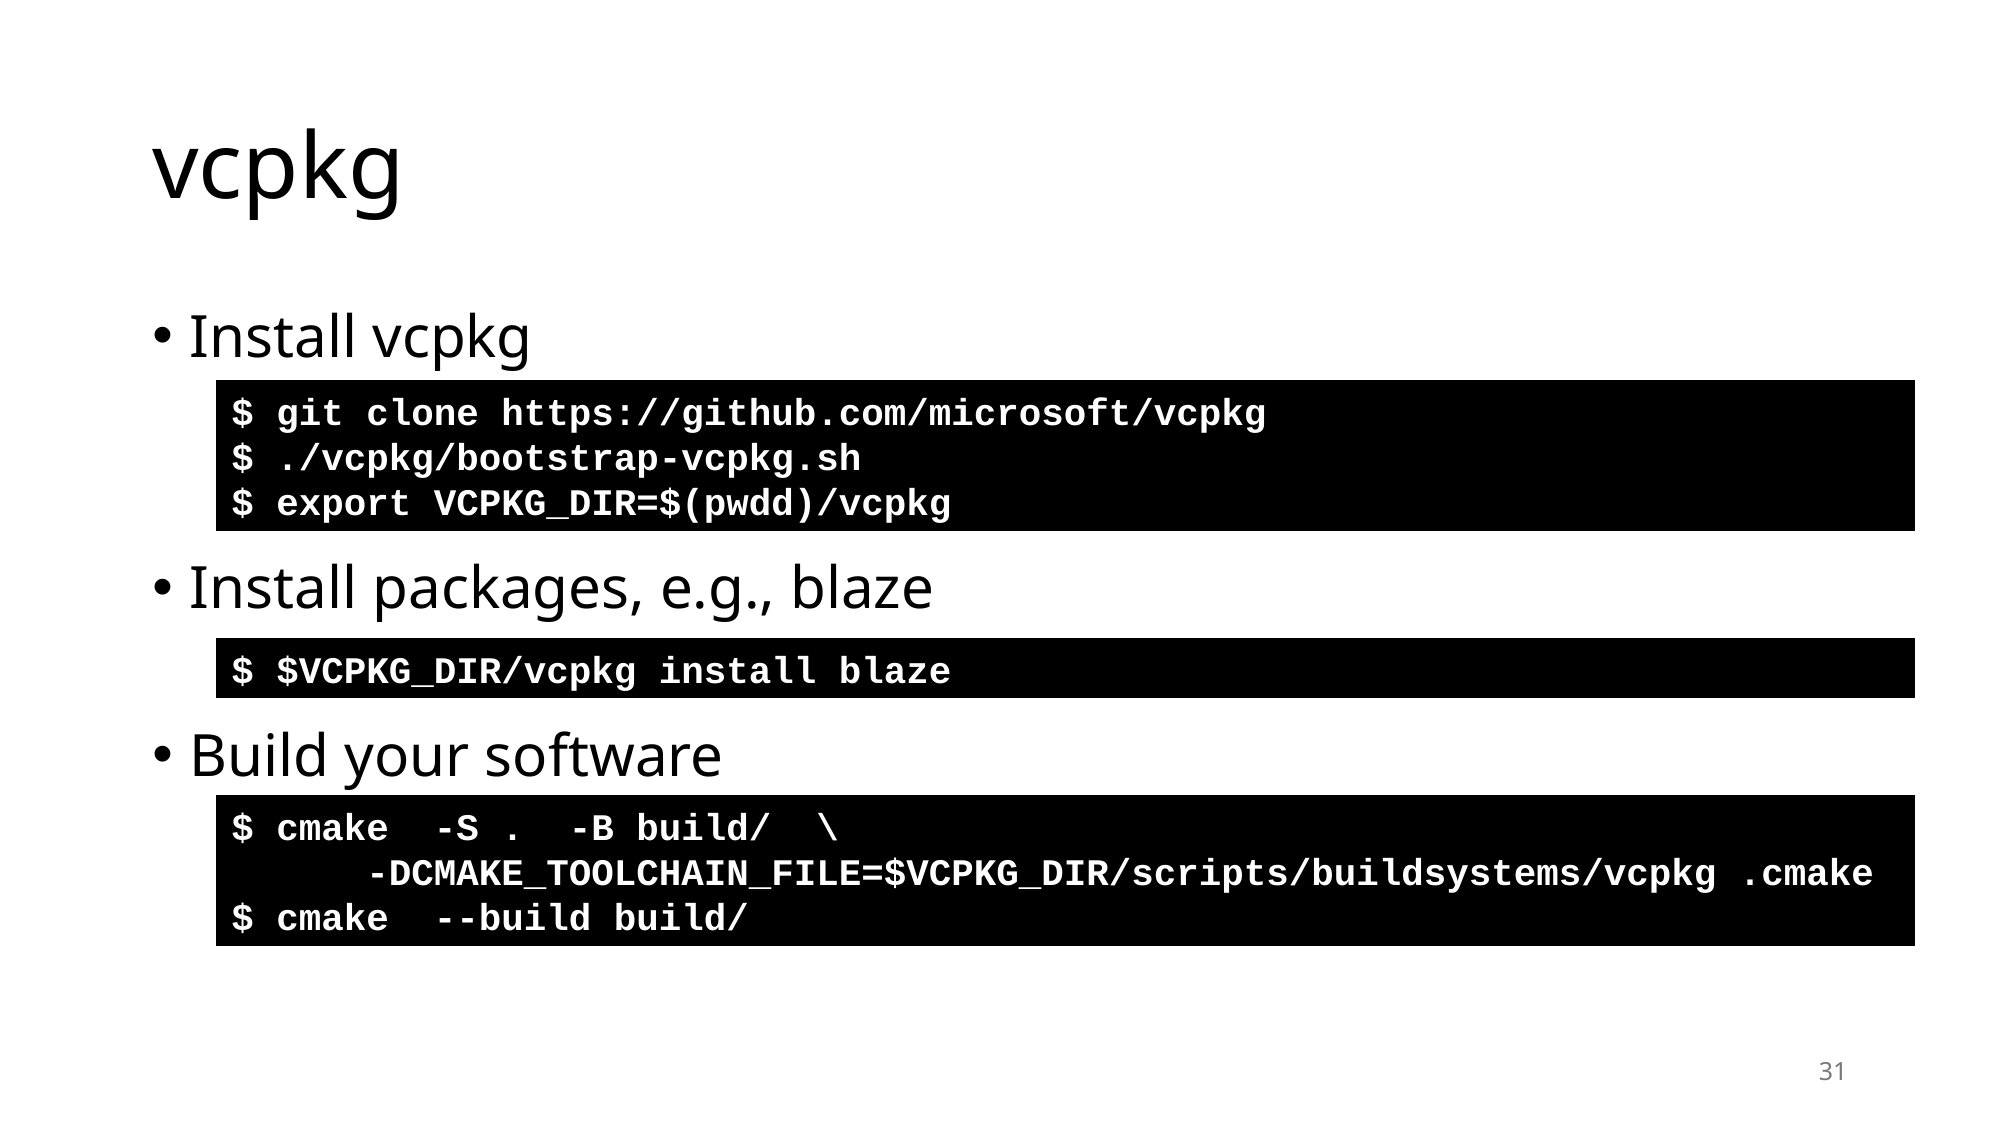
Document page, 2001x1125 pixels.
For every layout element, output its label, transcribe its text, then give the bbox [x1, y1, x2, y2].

slide_number 31 [1412, 1042, 1863, 1103]
text_box $ $VCPKG_DIR/vcpkg install blaze [216, 638, 1915, 698]
list Install vcpkg Install packages, e.g., blaze Build your software [137, 299, 1863, 1014]
title vcpkg [137, 59, 1863, 278]
text_box $ cmake -S . -B build/ \ -DCMAKE_TOOLCHAIN_FILE=$VCPKG_DIR/scripts/buildsystems/vcpkg .cmake $ cmake --build build/ [216, 795, 1915, 946]
text_box $ git clone https://github.com/microsoft/vcpkg $ ./vcpkg/bootstrap-vcpkg.sh $ export VCPKG_DIR=$(pwdd)/vcpkg [216, 380, 1915, 531]
